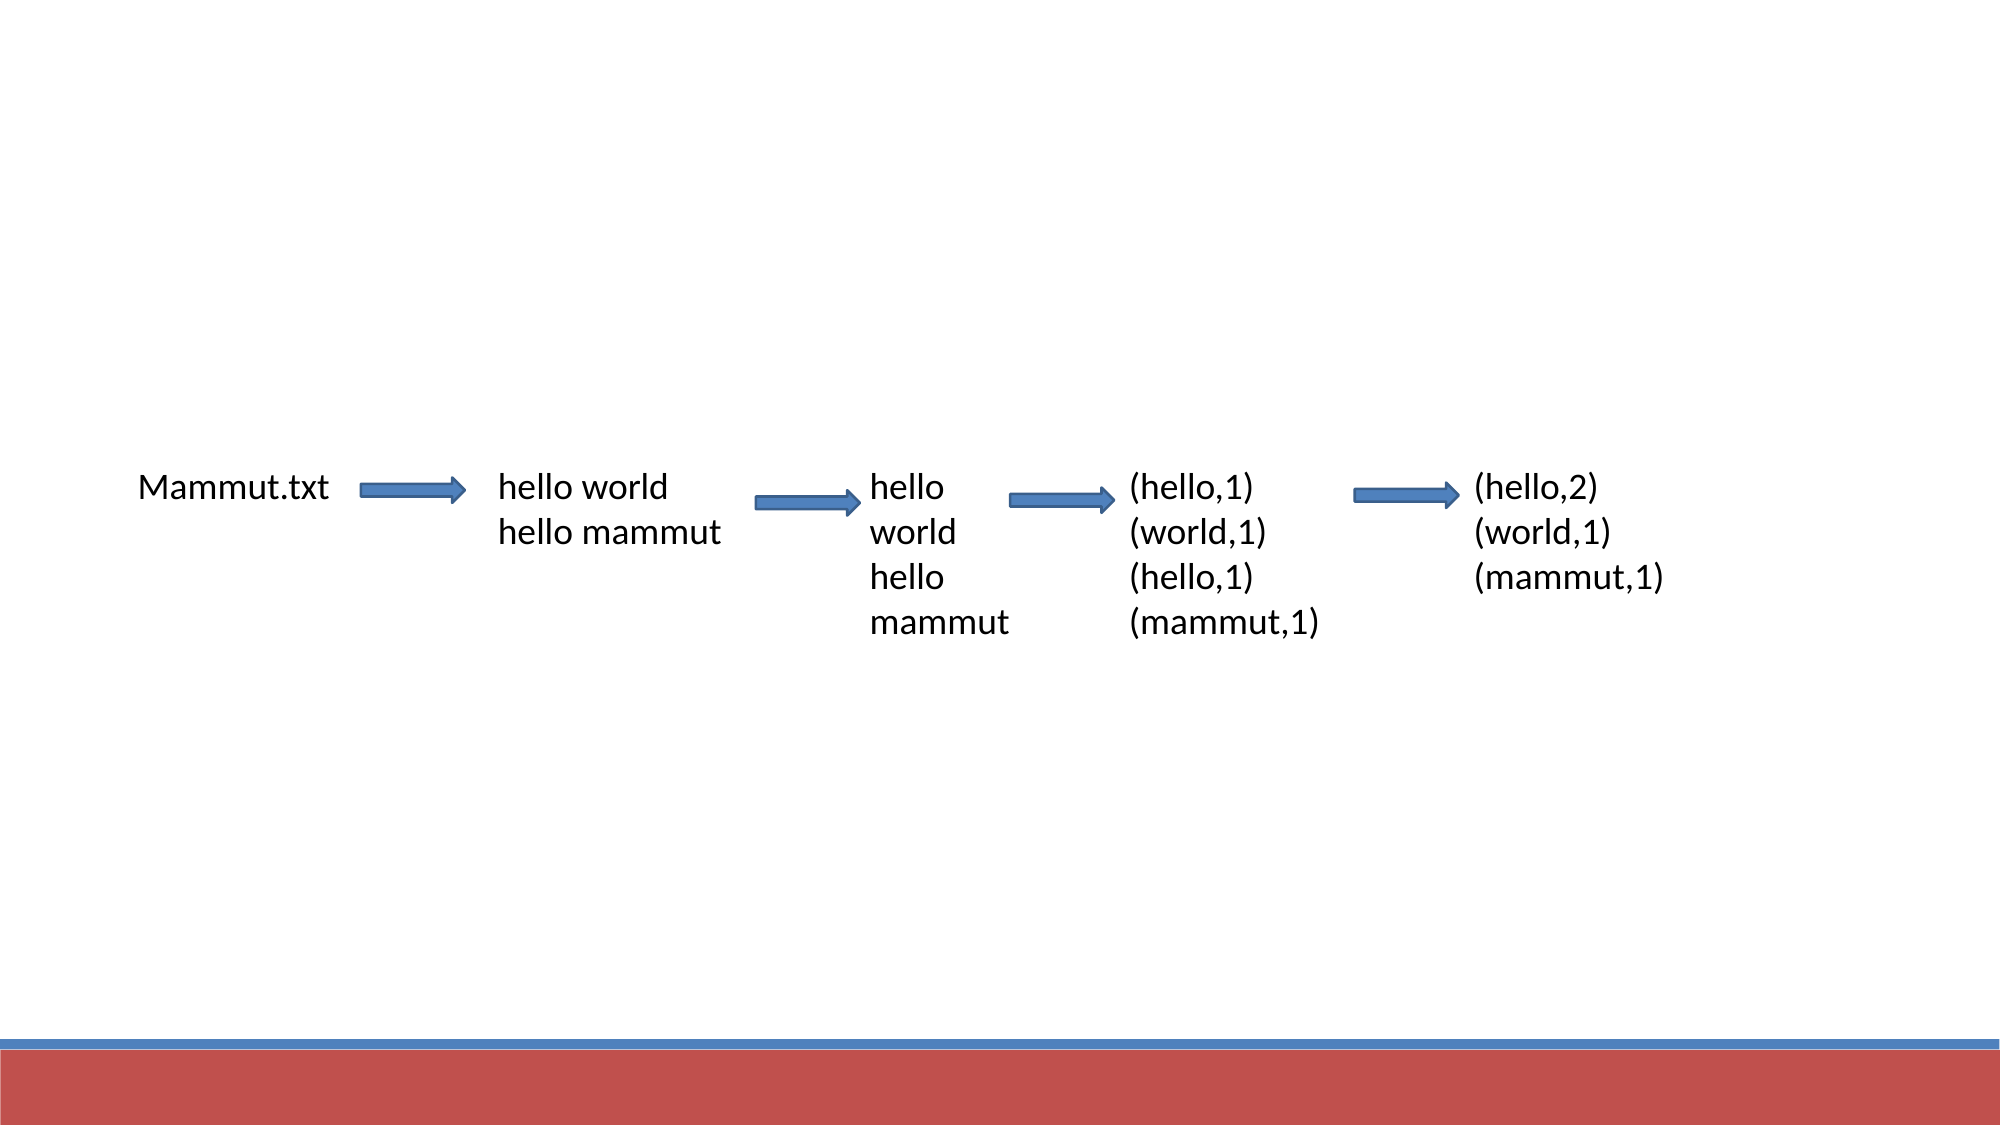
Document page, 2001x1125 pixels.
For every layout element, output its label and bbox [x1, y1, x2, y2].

text_box [122, 454, 1714, 653]
